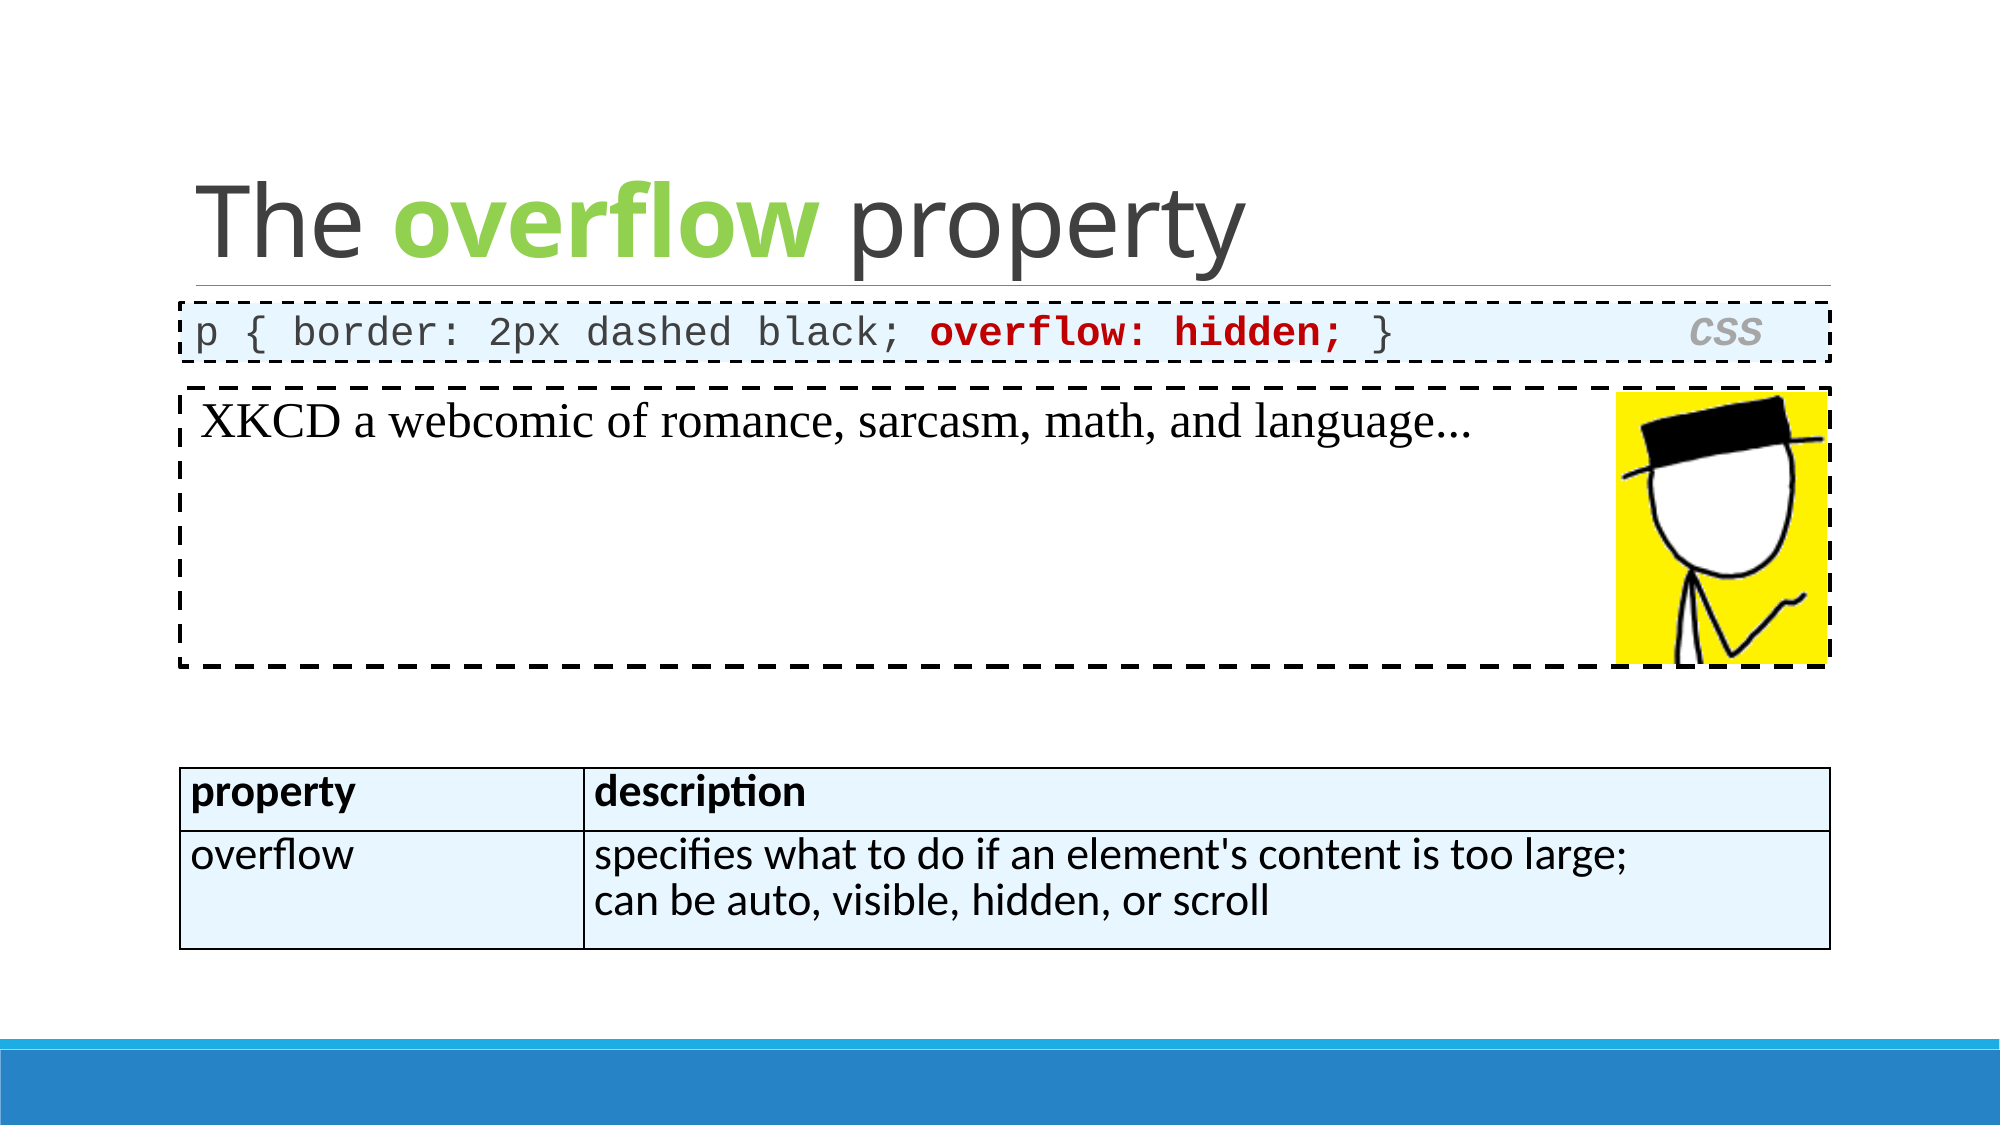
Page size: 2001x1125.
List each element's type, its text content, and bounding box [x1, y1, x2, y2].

list p { border: 2px dashed black; overflow: hidden; } CSS [180, 302, 1830, 362]
table_header description [585, 769, 1829, 830]
table_cell specifies what to do if an element's content is too large; can be auto, visible, hidden, or scroll [585, 832, 1829, 948]
picture [1615, 392, 1828, 665]
title The overflow property [180, 47, 1830, 285]
text_box [179, 388, 1830, 667]
text_box XKCD a webcomic of romance, sarcasm, math, and language... [185, 379, 1489, 455]
table_cell overflow [181, 832, 583, 948]
table_header property [181, 769, 583, 830]
